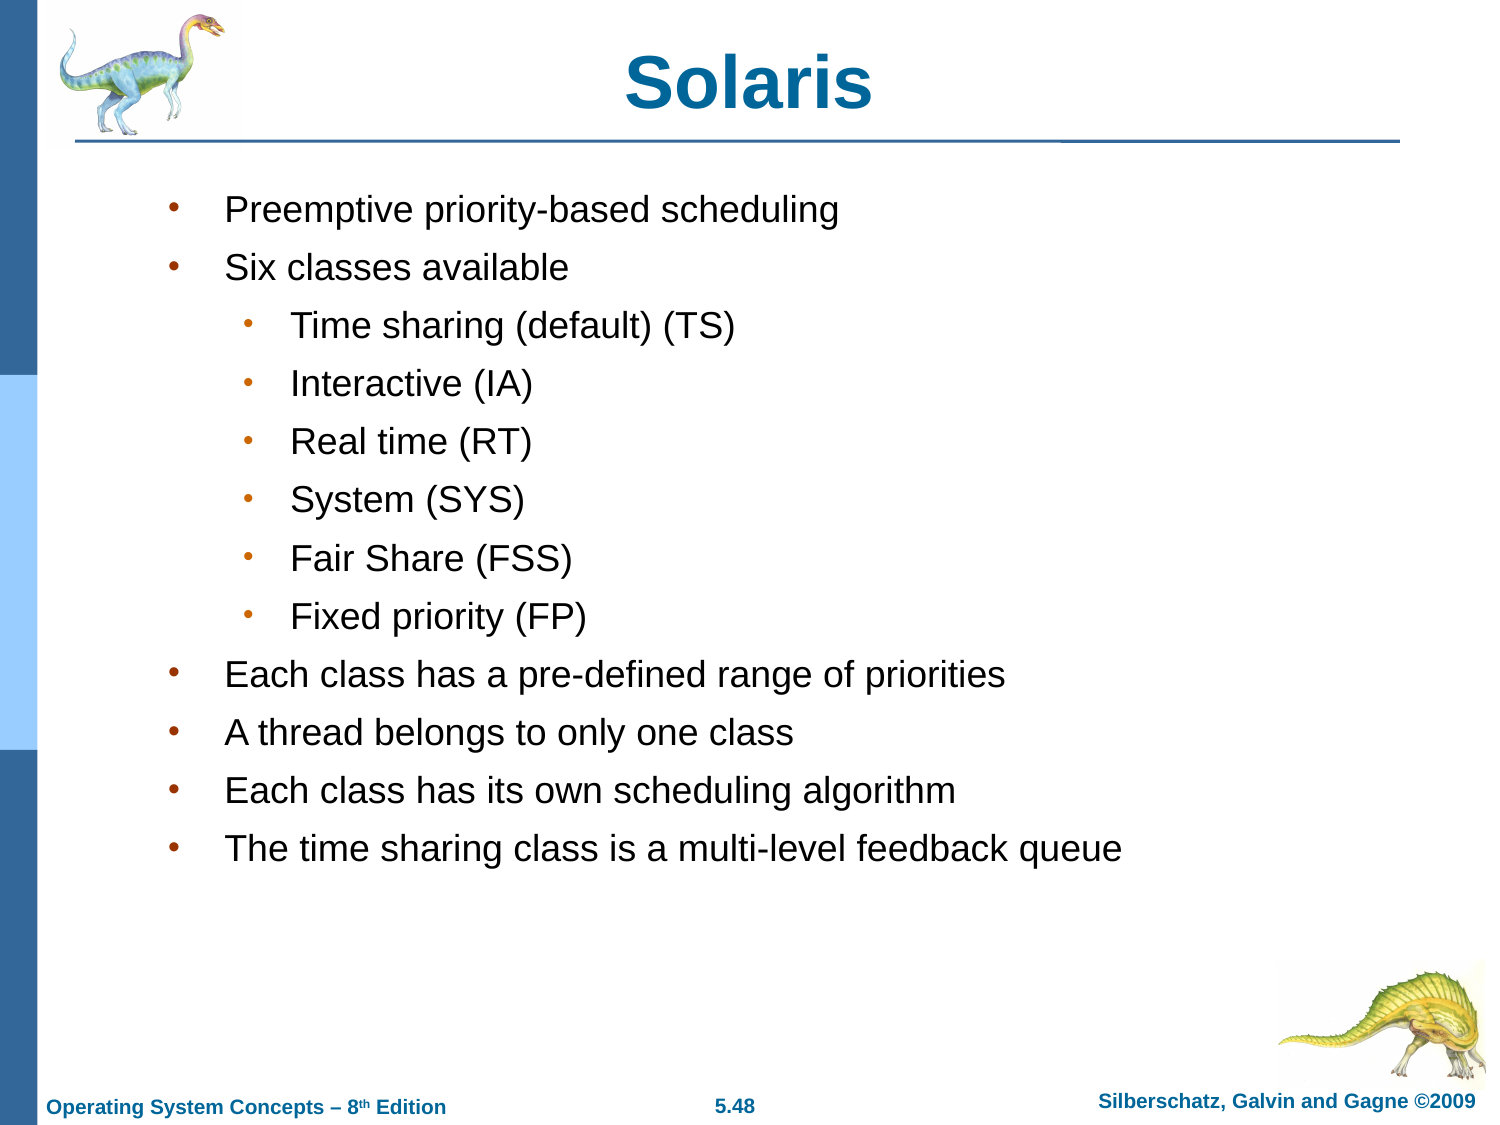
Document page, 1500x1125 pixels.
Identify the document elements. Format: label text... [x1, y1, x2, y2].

title Solaris [75, 36, 1425, 131]
picture [1275, 959, 1486, 1090]
picture [46, 0, 243, 149]
list Preemptive priority-based scheduling Six classes available Time sharing (default) (TS) Interactive (IA) Real time (RT) System (SYS) Fair Share (FSS) Fixed priority (FP) Each class has a pre-defined range of priorities A thread belongs to only one class Each class has its own scheduling algorithm The time sharing class is a multi-level feedback queue [153, 177, 1332, 921]
